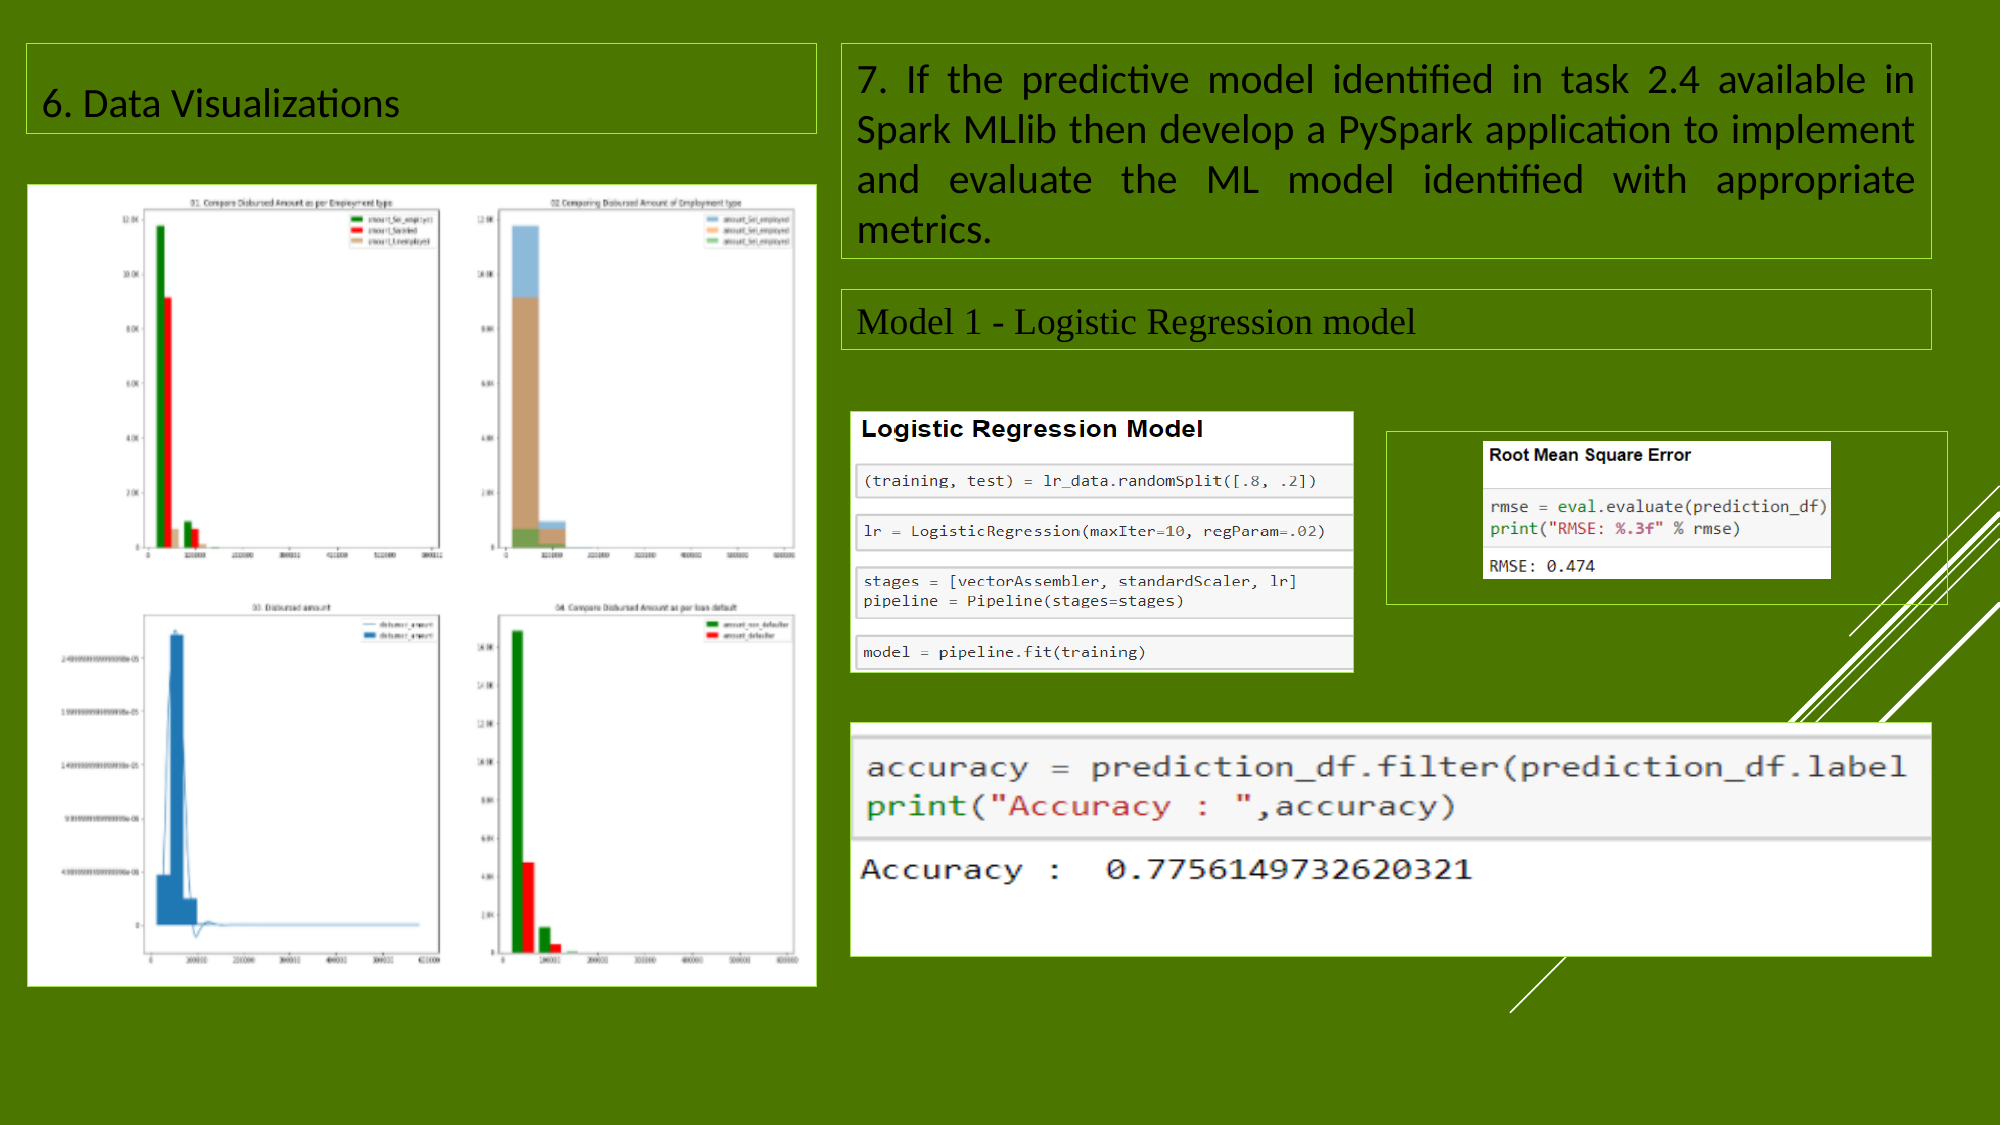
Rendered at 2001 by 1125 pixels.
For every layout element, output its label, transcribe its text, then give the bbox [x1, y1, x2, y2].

text_box [1386, 431, 1948, 605]
picture [850, 411, 1354, 673]
text_box 7. If the predictive model identified in task 2.4 available in Spark MLlib then develop a PySpark application to implement and evaluate the ML model identified with appropriate metrics. [841, 43, 1932, 259]
text_box 6. Data Visualizations [26, 43, 817, 134]
picture [26, 183, 817, 987]
text_box Model 1 - Logistic Regression model [841, 289, 1932, 350]
picture [850, 722, 1932, 957]
picture [1483, 440, 1831, 579]
